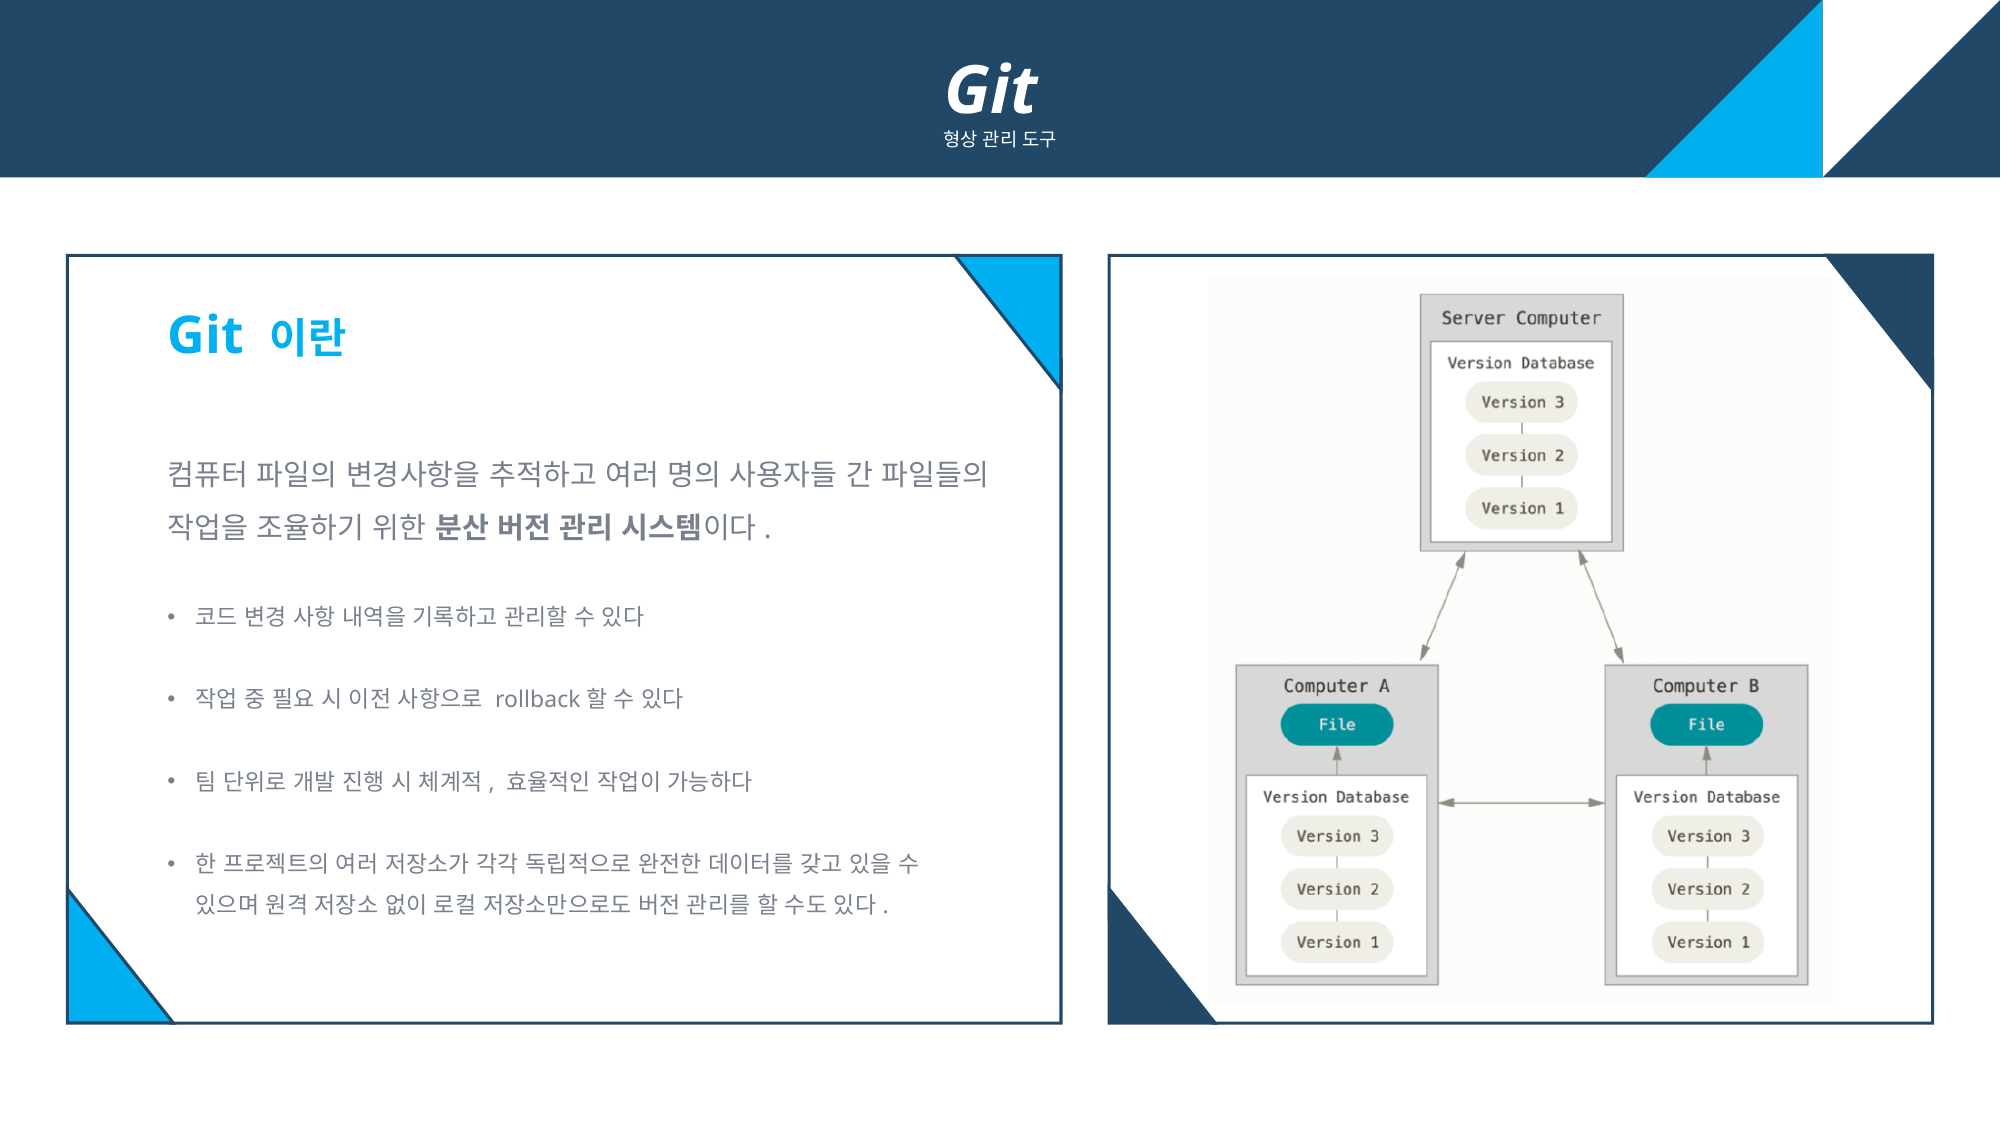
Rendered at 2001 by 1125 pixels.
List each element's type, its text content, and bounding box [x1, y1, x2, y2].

text_box Git 형상 관리 도구 [0, 0, 1644, 178]
text_box [1824, 254, 1934, 393]
text_box [952, 254, 1063, 393]
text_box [1644, 0, 2000, 178]
text_box [1108, 885, 1218, 1025]
text_box [66, 254, 1063, 1025]
text_box Git 이란 컴퓨터 파일의 변경사항을 추적하고 여러 명의 사용자들 간 파일들의 작업을 조율하기 위한 분산 버전 관리 시스템이다. 코드 변경 사항 내역을 기록하고 관리할 수 있다 작업 중 필요 시 이전 사항으로 rollback할 수 있다 팀 단위로 개발 진행 시 체계적, 효율적인 작업이 가능하다 한 프로젝트의 여러 저장소가 각각 독립적으로 완전한 데이터를 갖고 있을 수 있으며 원격 저장소 없이 로컬 저장소만으로도 버전 관리를 할 수도 있다. [152, 285, 1023, 993]
picture [1208, 275, 1833, 1003]
text_box [66, 885, 176, 1025]
text_box [1108, 254, 1934, 1025]
